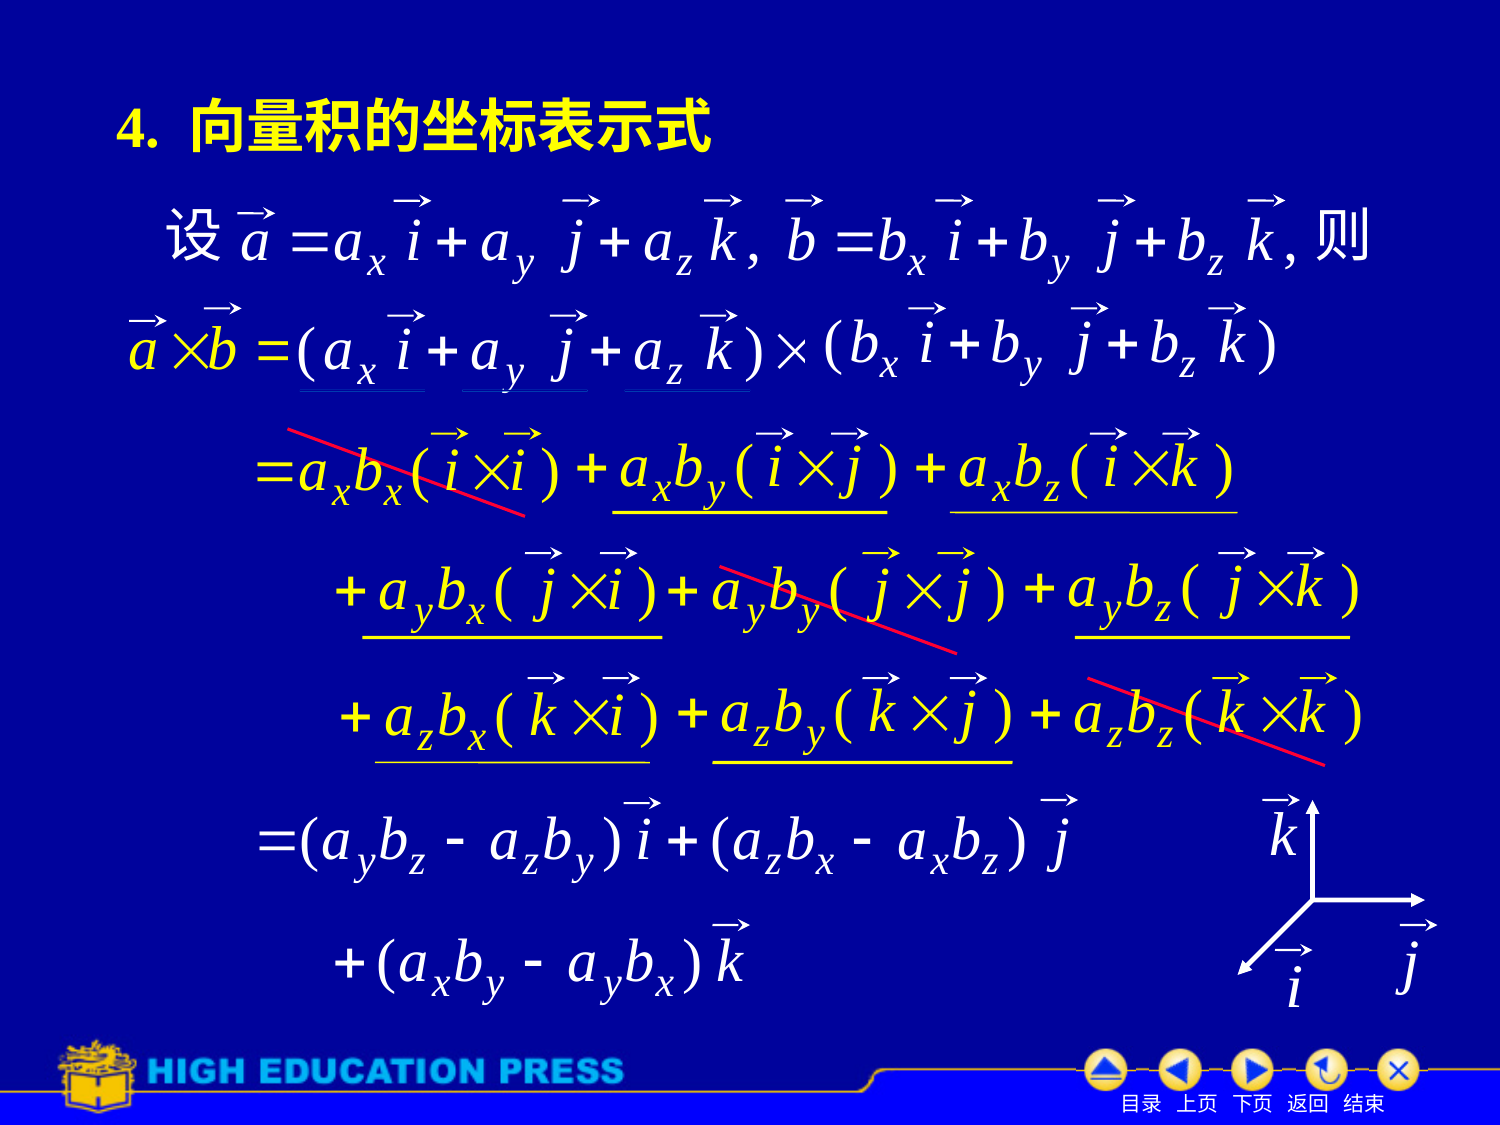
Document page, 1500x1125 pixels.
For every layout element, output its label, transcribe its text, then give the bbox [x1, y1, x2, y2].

text_box 设 [149, 190, 270, 276]
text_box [570, 433, 901, 510]
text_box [237, 200, 763, 289]
title 4. 向量积的坐标表示式 [101, 74, 814, 175]
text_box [247, 433, 563, 511]
text_box 则 [1299, 190, 1400, 276]
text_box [1354, 677, 1365, 753]
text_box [328, 924, 751, 1010]
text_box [910, 433, 1238, 507]
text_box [1241, 637, 1351, 763]
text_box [293, 315, 805, 399]
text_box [785, 200, 1301, 289]
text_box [1237, 799, 1438, 1013]
picture [0, 0, 1500, 1125]
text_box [820, 308, 1280, 391]
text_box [374, 512, 1238, 763]
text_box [1241, 552, 1363, 635]
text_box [335, 677, 369, 756]
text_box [662, 799, 1079, 880]
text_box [362, 512, 372, 638]
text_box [124, 308, 288, 376]
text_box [249, 802, 662, 888]
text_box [329, 552, 357, 638]
